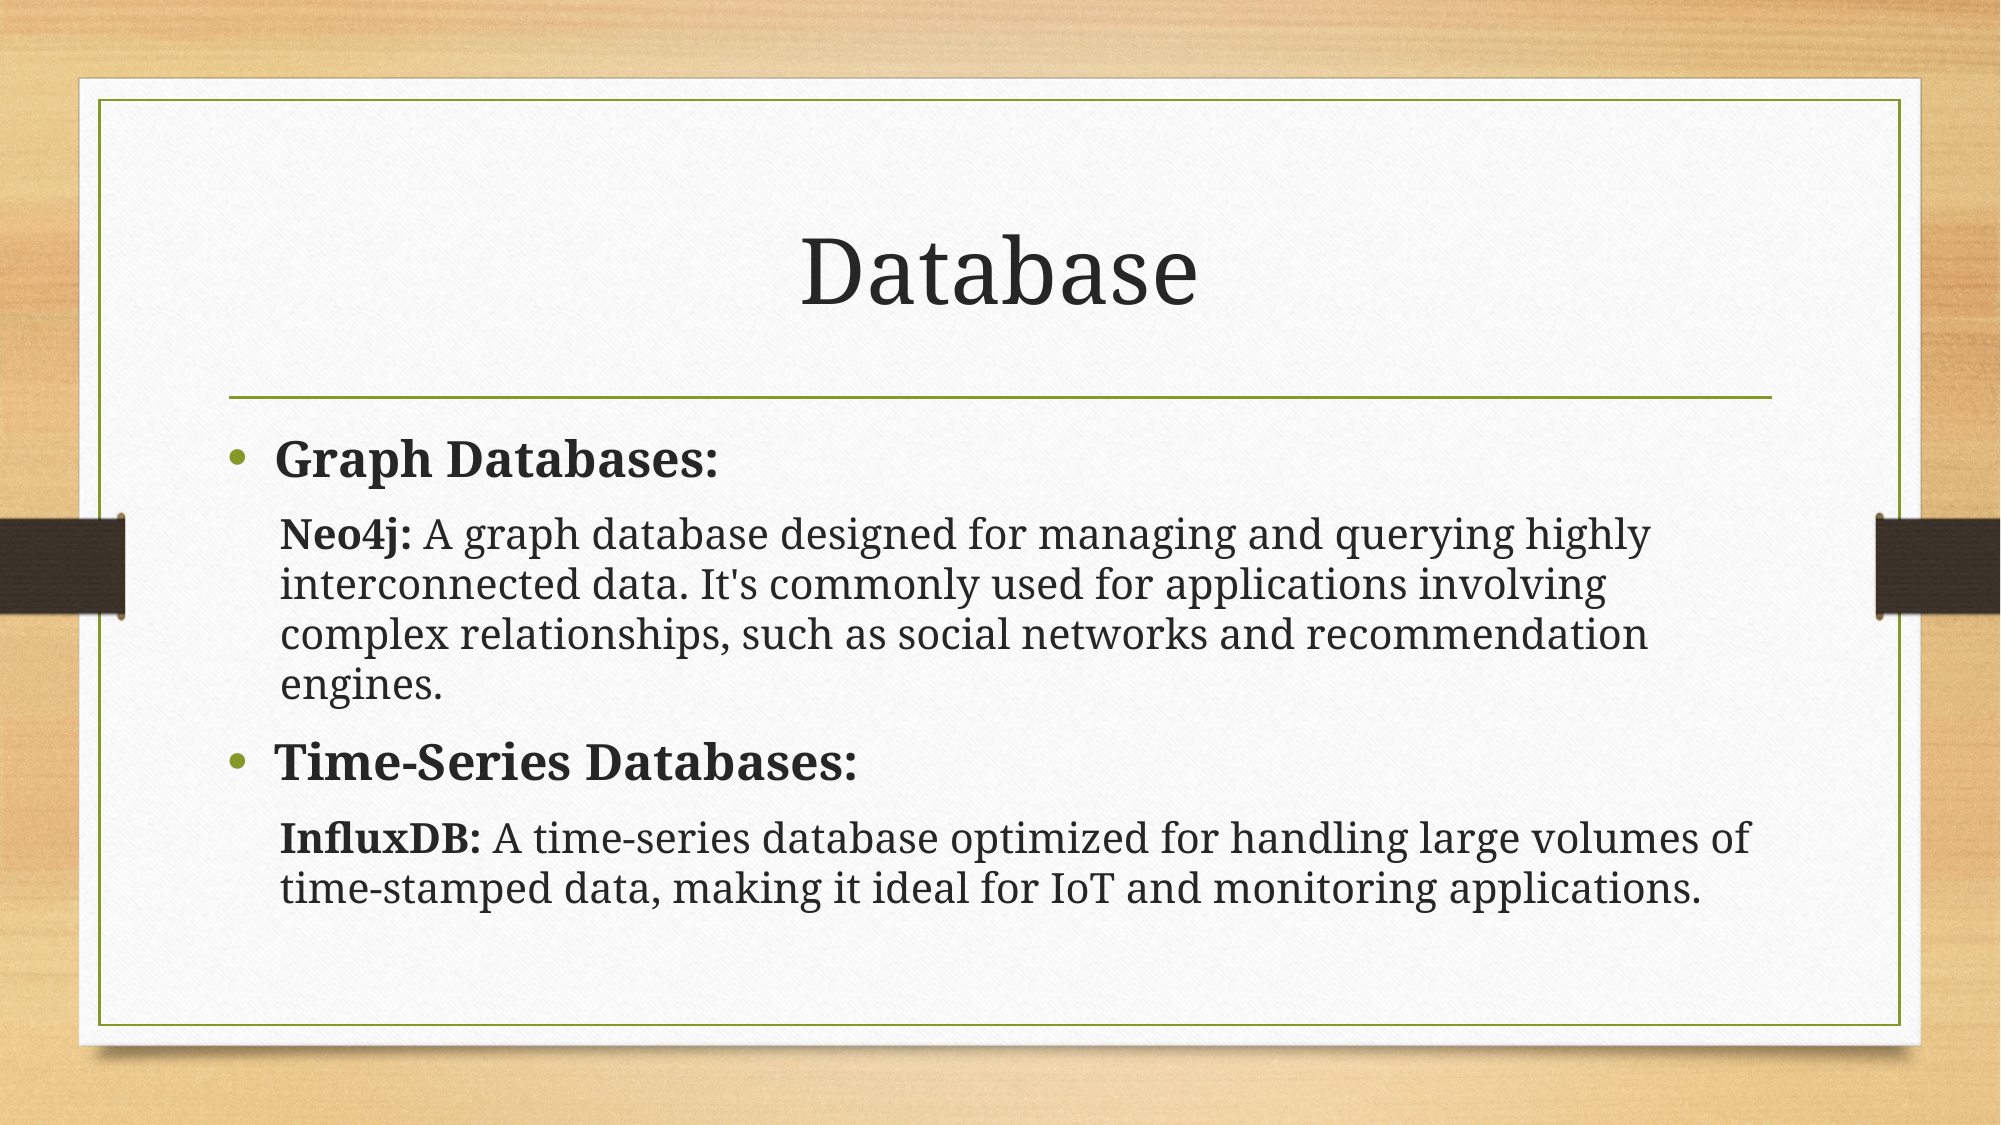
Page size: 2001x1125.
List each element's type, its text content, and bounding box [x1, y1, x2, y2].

title Database [212, 161, 1788, 375]
list Graph Databases: Neo4j: A graph database designed for managing and querying highly interconnected data. It's commonly used for applications involving complex relationships, such as social networks and recommendation engines. Time-Series Databases: InfluxDB: A time-series database optimized for handling large volumes of time-stamped data, making it ideal for IoT and monitoring applications. [212, 419, 1788, 964]
picture [0, 0, 2001, 1125]
